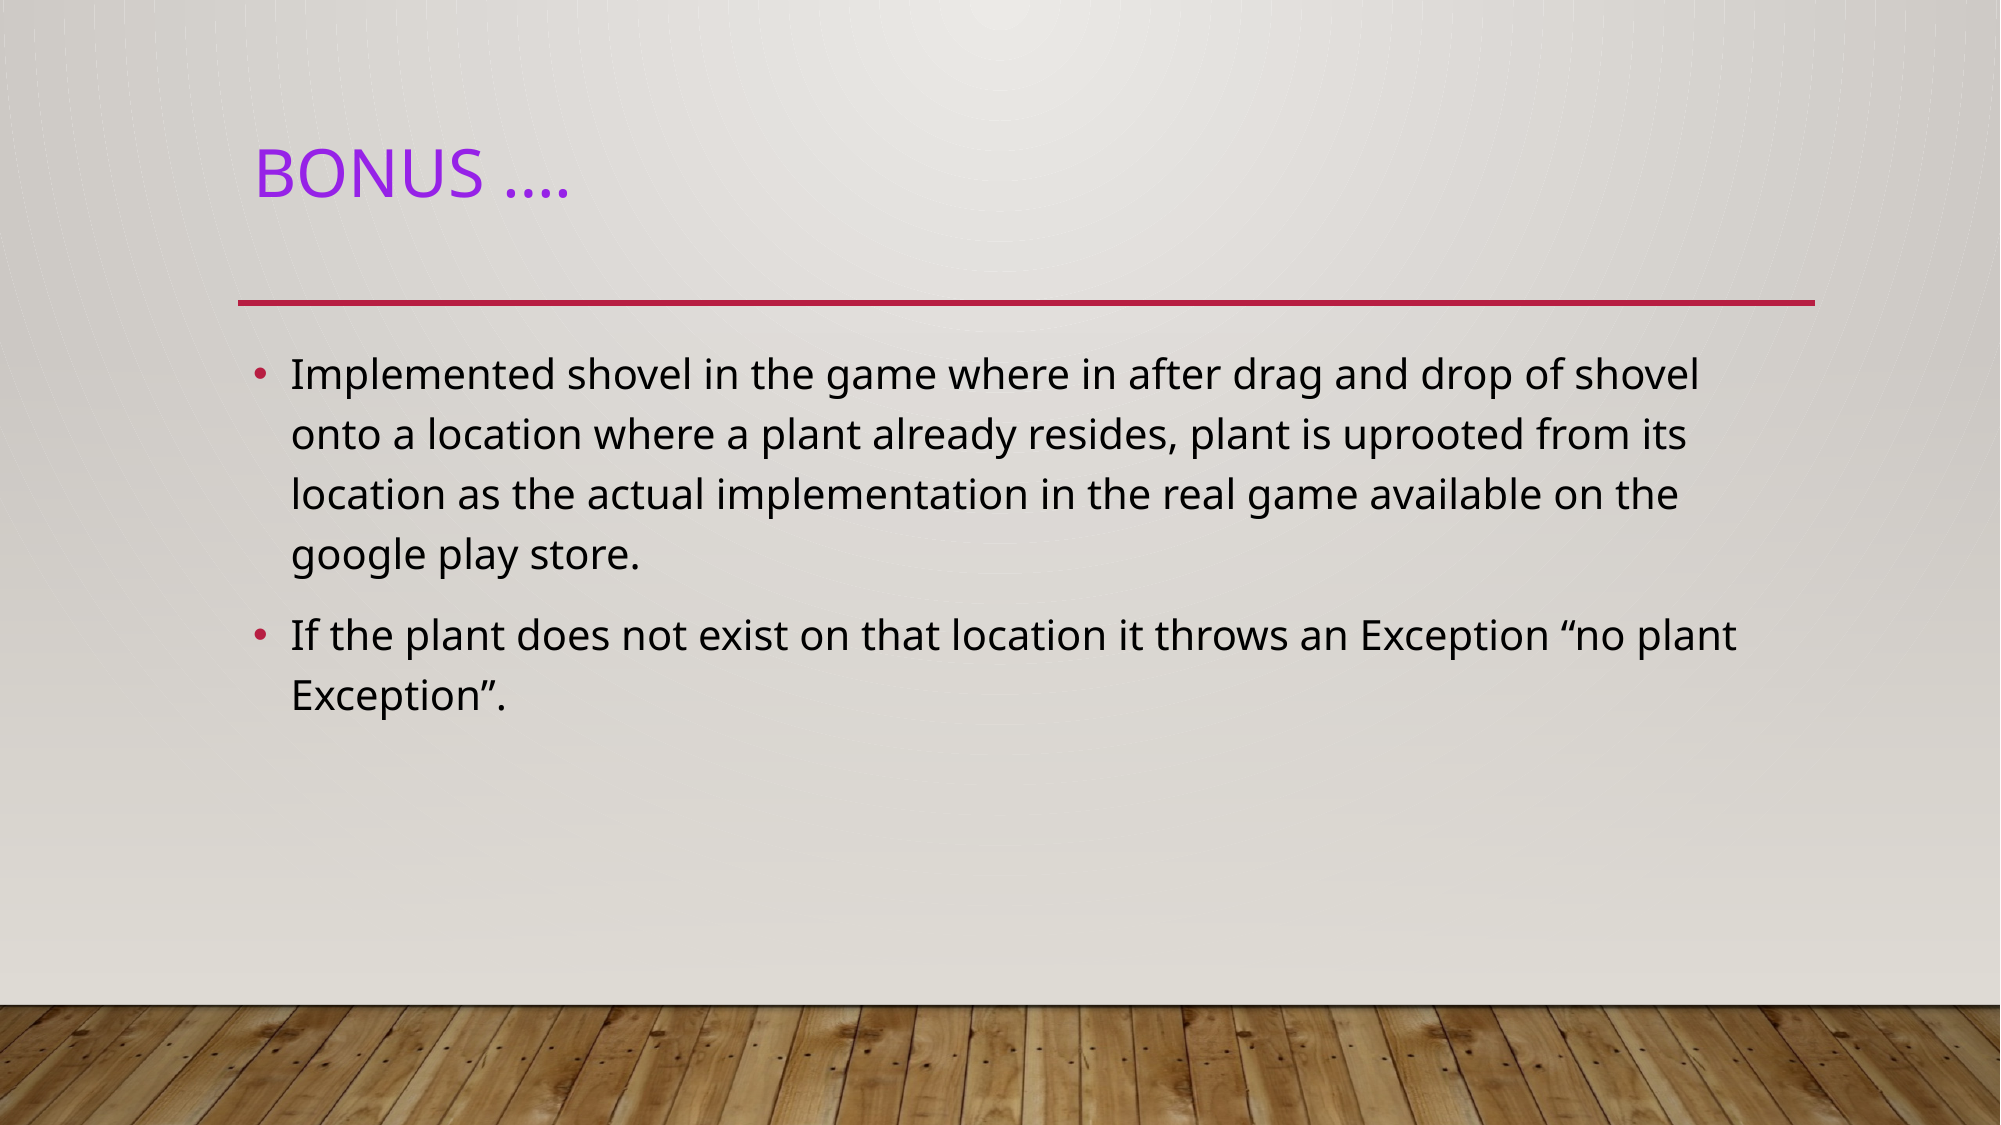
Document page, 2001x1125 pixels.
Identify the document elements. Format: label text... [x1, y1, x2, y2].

picture [0, 1005, 2000, 1125]
title Bonus …. [238, 131, 1814, 305]
list Implemented shovel in the game where in after drag and drop of shovel onto a location where a plant already resides, plant is uprooted from its location as the actual implementation in the real game available on the google play store. If the plant does not exist on that location it throws an Exception “no plant Exception”. [238, 330, 1814, 897]
